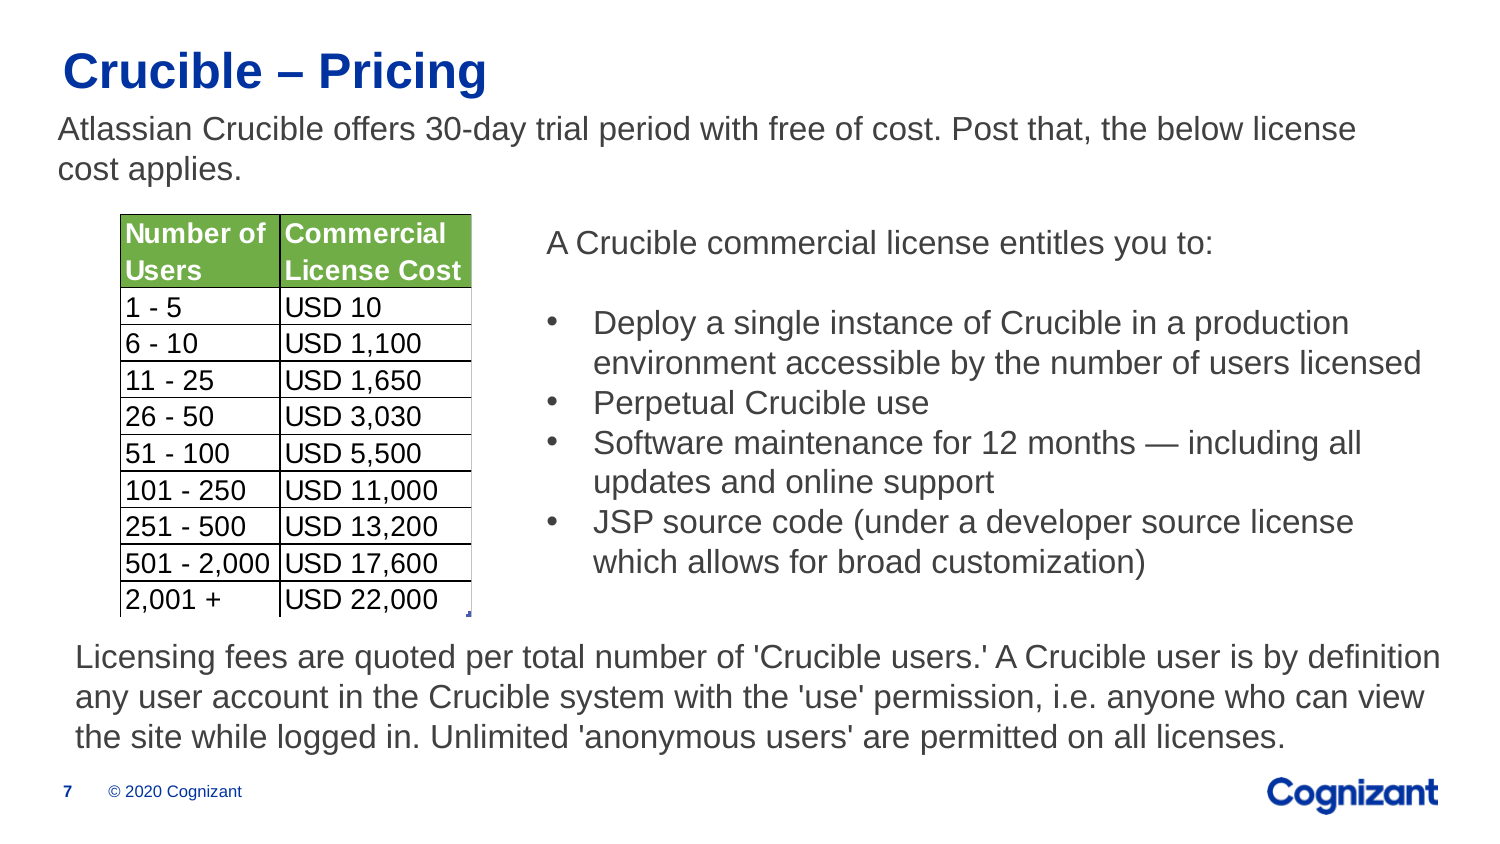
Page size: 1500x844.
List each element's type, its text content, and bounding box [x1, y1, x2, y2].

footer © 2020 Cognizant [108, 770, 859, 801]
slide_number 7 [63, 780, 101, 801]
text_box A Crucible commercial license entitles you to: Deploy a single instance of Crucible in a production environment accessible by the number of users licensed Perpetual Crucible use Software maintenance for 12 months — including all updates and online support JSP source code (under a developer source license which allows for broad customization) [531, 213, 1461, 628]
text_box Atlassian Crucible offers 30-day trial period with free of cost. Post that, the below license cost applies. [42, 99, 1420, 554]
picture [119, 213, 473, 619]
picture [1267, 777, 1438, 815]
text_box Licensing fees are quoted per total number of 'Crucible users.' A Crucible user is by definition any user account in the Crucible system with the 'use' permission, i.e. anyone who can view the site while logged in. Unlimited 'anonymous users' are permitted on all licenses. [60, 628, 1461, 763]
title Crucible – Pricing [63, 45, 1444, 147]
